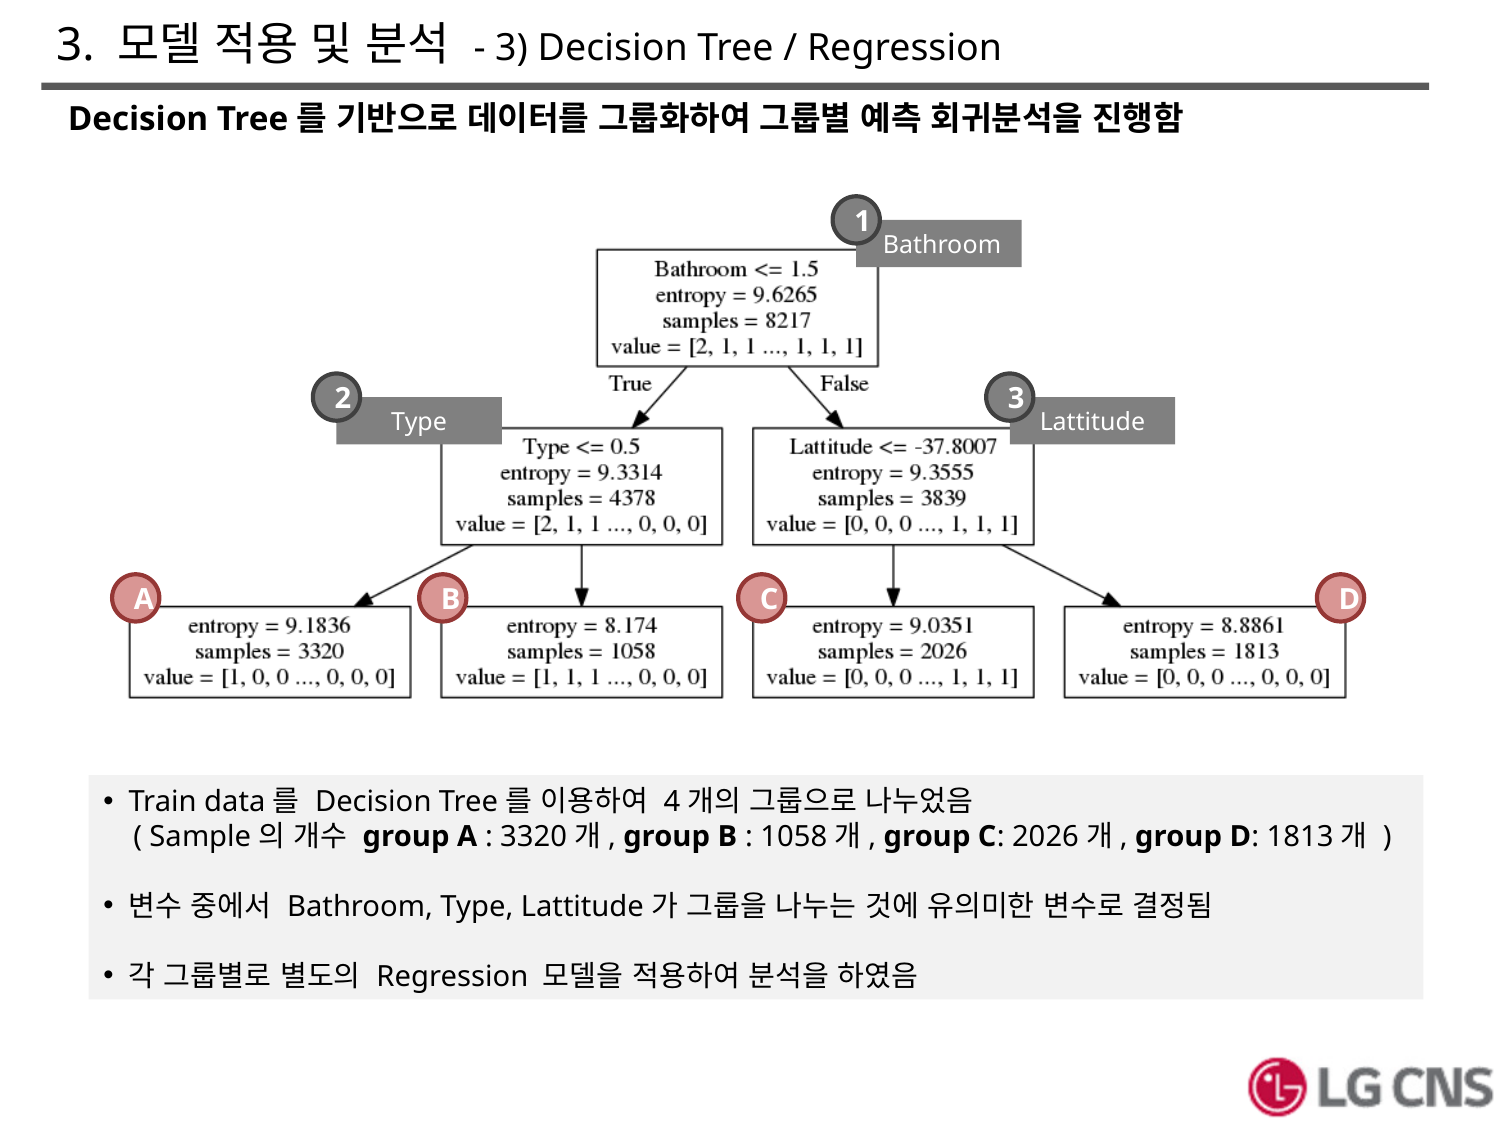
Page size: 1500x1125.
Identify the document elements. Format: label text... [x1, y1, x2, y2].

picture [1245, 1052, 1500, 1125]
text_box [39, 80, 1431, 92]
text_box Decision Tree를 기반으로 데이터를 그룹화하여 그룹별 예측 회귀분석을 진행함 [53, 89, 1459, 145]
text_box 1 [830, 194, 882, 241]
text_box D [1357, 578, 1367, 618]
text_box Bathroom [873, 218, 1024, 241]
text_box A [109, 579, 118, 617]
text_box Train data를 Decision Tree를 이용하여 4개의 그룹으로 나누었음 ( Sample의 개수 group A : 3320개, group B : 1058개, group C: 2026개, group D: 1813개 ) 변수 중에서 Bathroom, Type, Lattitude가 그룹을 나누는 것에 유의미한 변수로 결정됨 각 그룹별로 별도의 Regression 모델을 적용하여 분석을 하였음 [86, 773, 1425, 1001]
text_box 3. 모델 적용 및 분석 - 3) Decision Tree / Regression [41, 7, 1306, 78]
picture [123, 243, 1353, 705]
